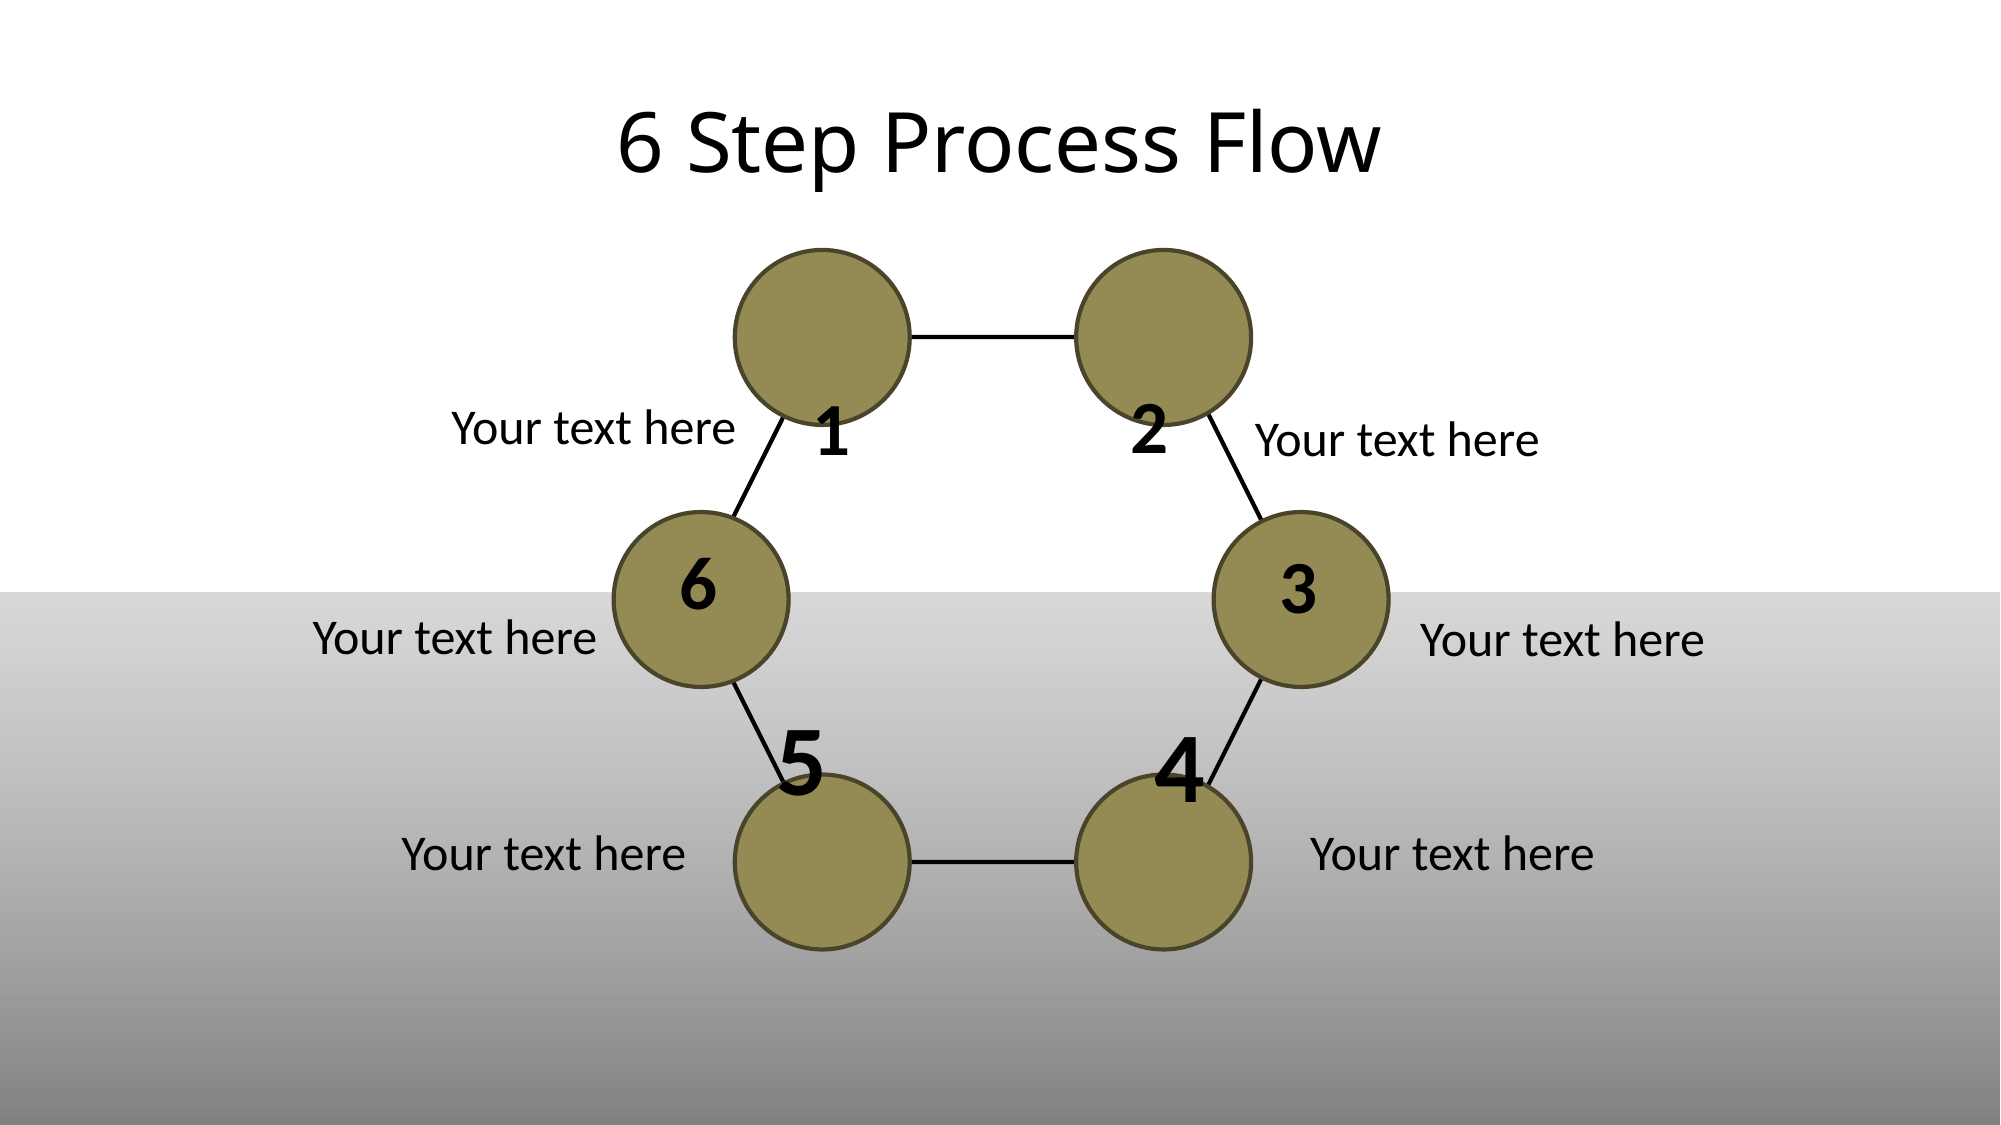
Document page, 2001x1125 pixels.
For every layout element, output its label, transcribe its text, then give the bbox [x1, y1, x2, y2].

text_box Your text here [1405, 599, 1750, 674]
text_box Your text here [249, 596, 608, 672]
text_box [0, 590, 2000, 1125]
text_box Your text here [1394, 812, 1690, 888]
text_box Your text here [306, 812, 608, 888]
text_box Your text here [1394, 398, 1635, 474]
text_box Your text here [356, 386, 608, 462]
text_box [613, 249, 1389, 950]
title 6 Step Process Flow [99, 45, 1900, 233]
